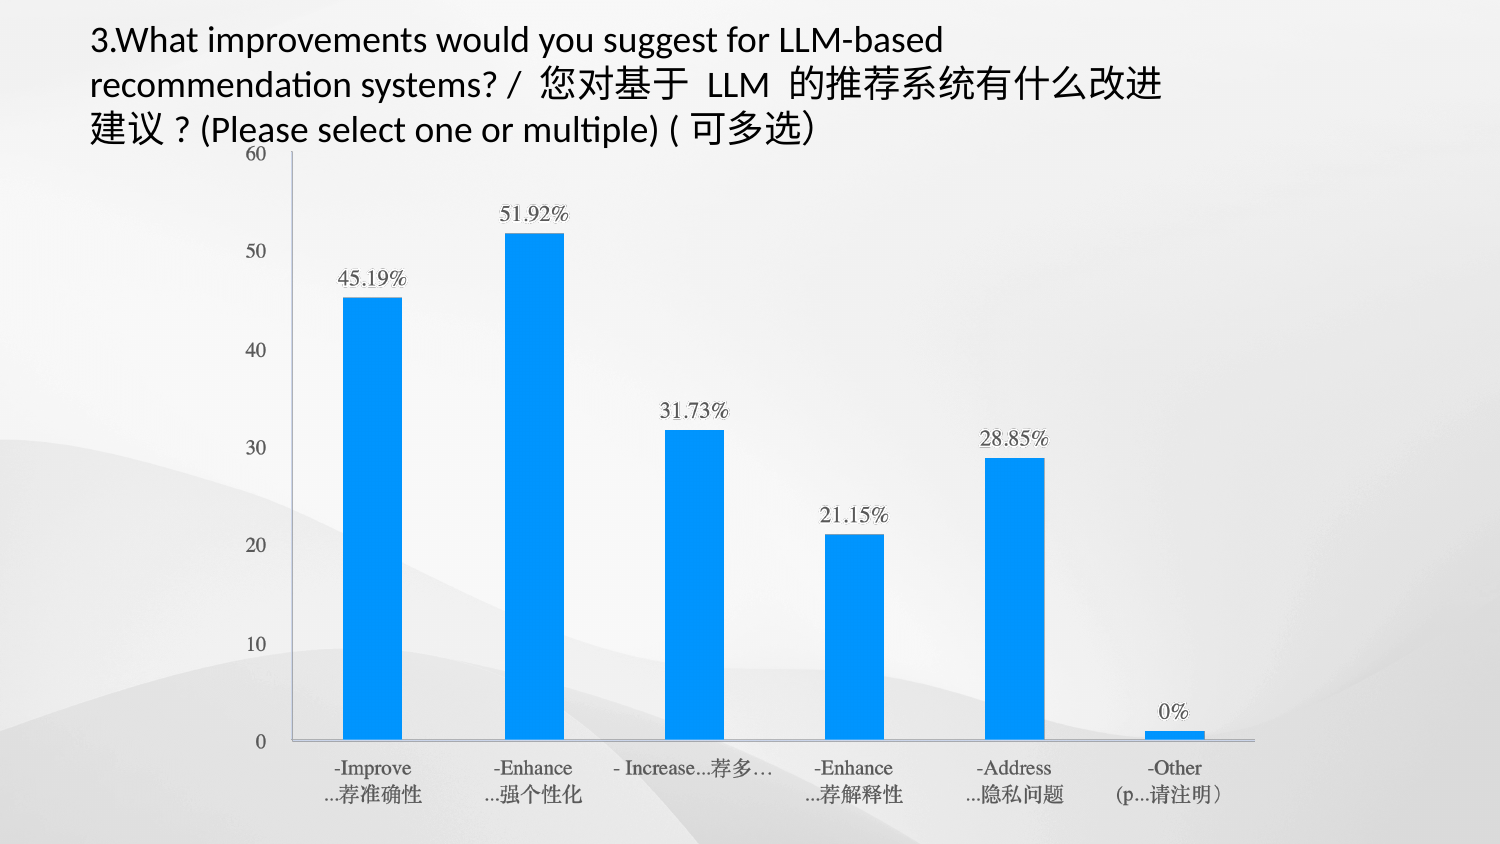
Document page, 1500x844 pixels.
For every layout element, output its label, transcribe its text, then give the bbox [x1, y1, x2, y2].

text_box 3.What improvements would you suggest for LLM-based recommendation systems? / 您对基于 LLM 的推荐系统有什么改进建议? (Please select one or multiple) (可多选） [74, 44, 1200, 120]
picture [0, 0, 1500, 844]
